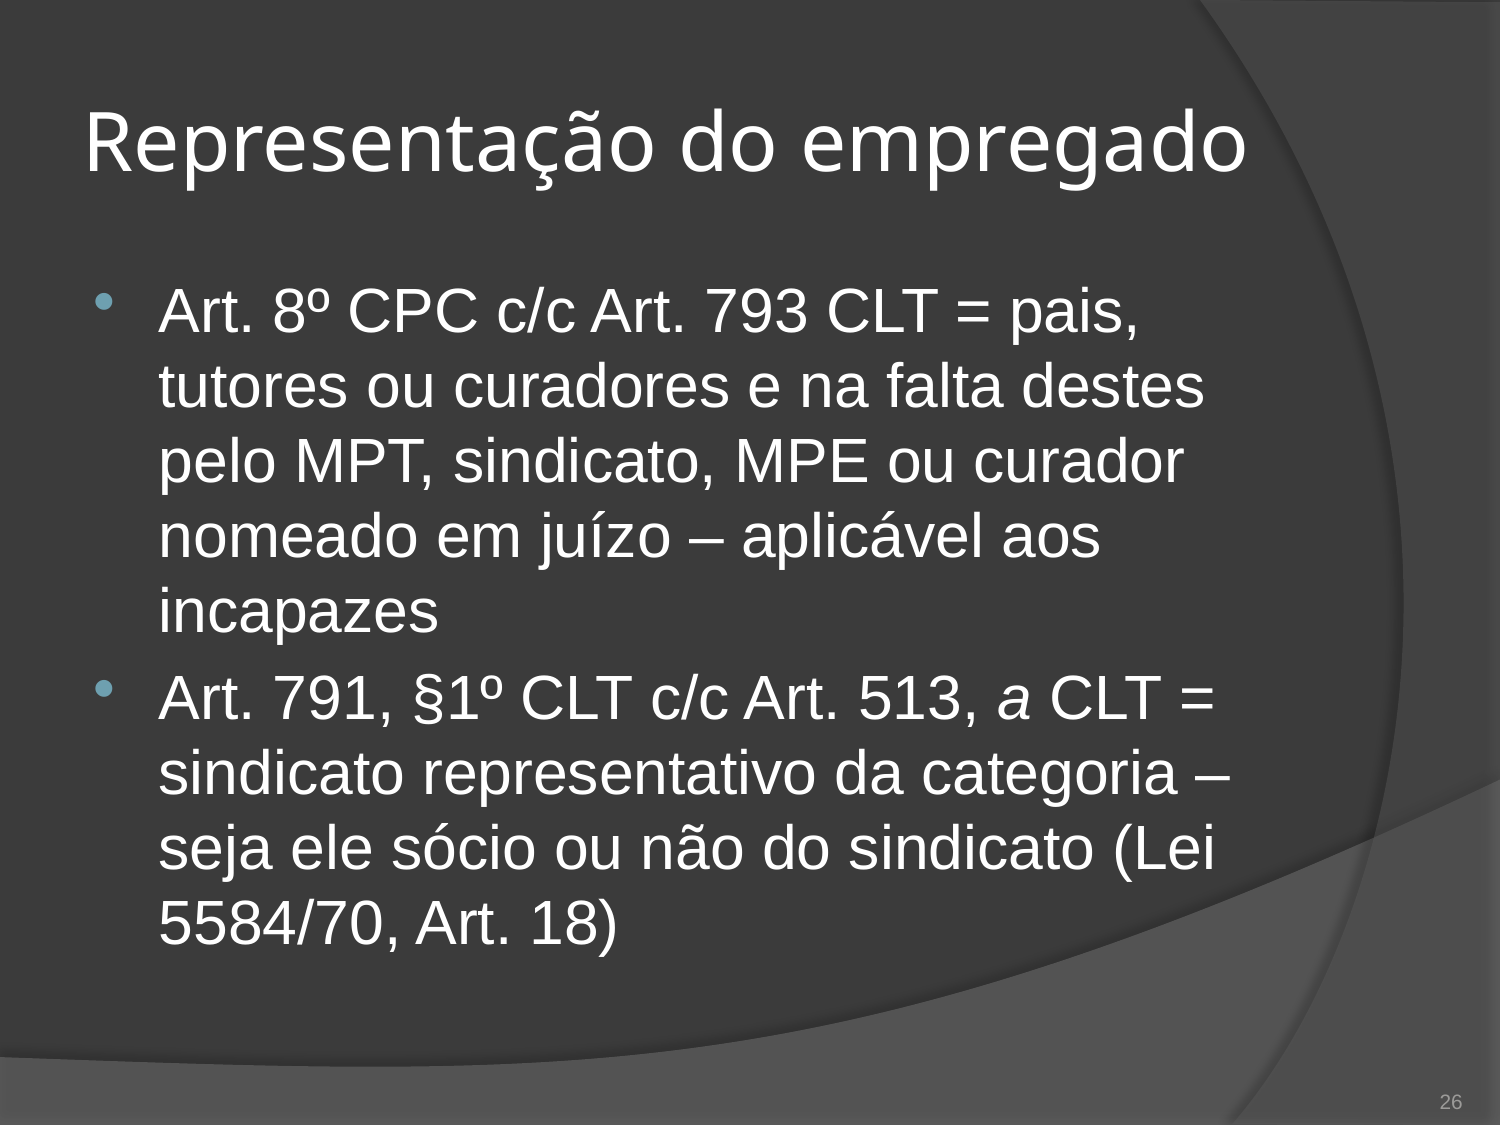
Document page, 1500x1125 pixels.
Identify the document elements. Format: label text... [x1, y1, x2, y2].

list Art. 8º CPC c/c Art. 793 CLT = pais, tutores ou curadores e na falta destes pelo MPT, sindicato, MPE ou curador nomeado em juízo – aplicável aos incapazes Art. 791, §1º CLT c/c Art. 513, a CLT = sindicato representativo da categoria – seja ele sócio ou não do sindicato (Lei 5584/70, Art. 18) [75, 262, 1300, 1005]
title Representação do empregado [75, 45, 1300, 233]
slide_number 26 [1337, 1053, 1463, 1114]
